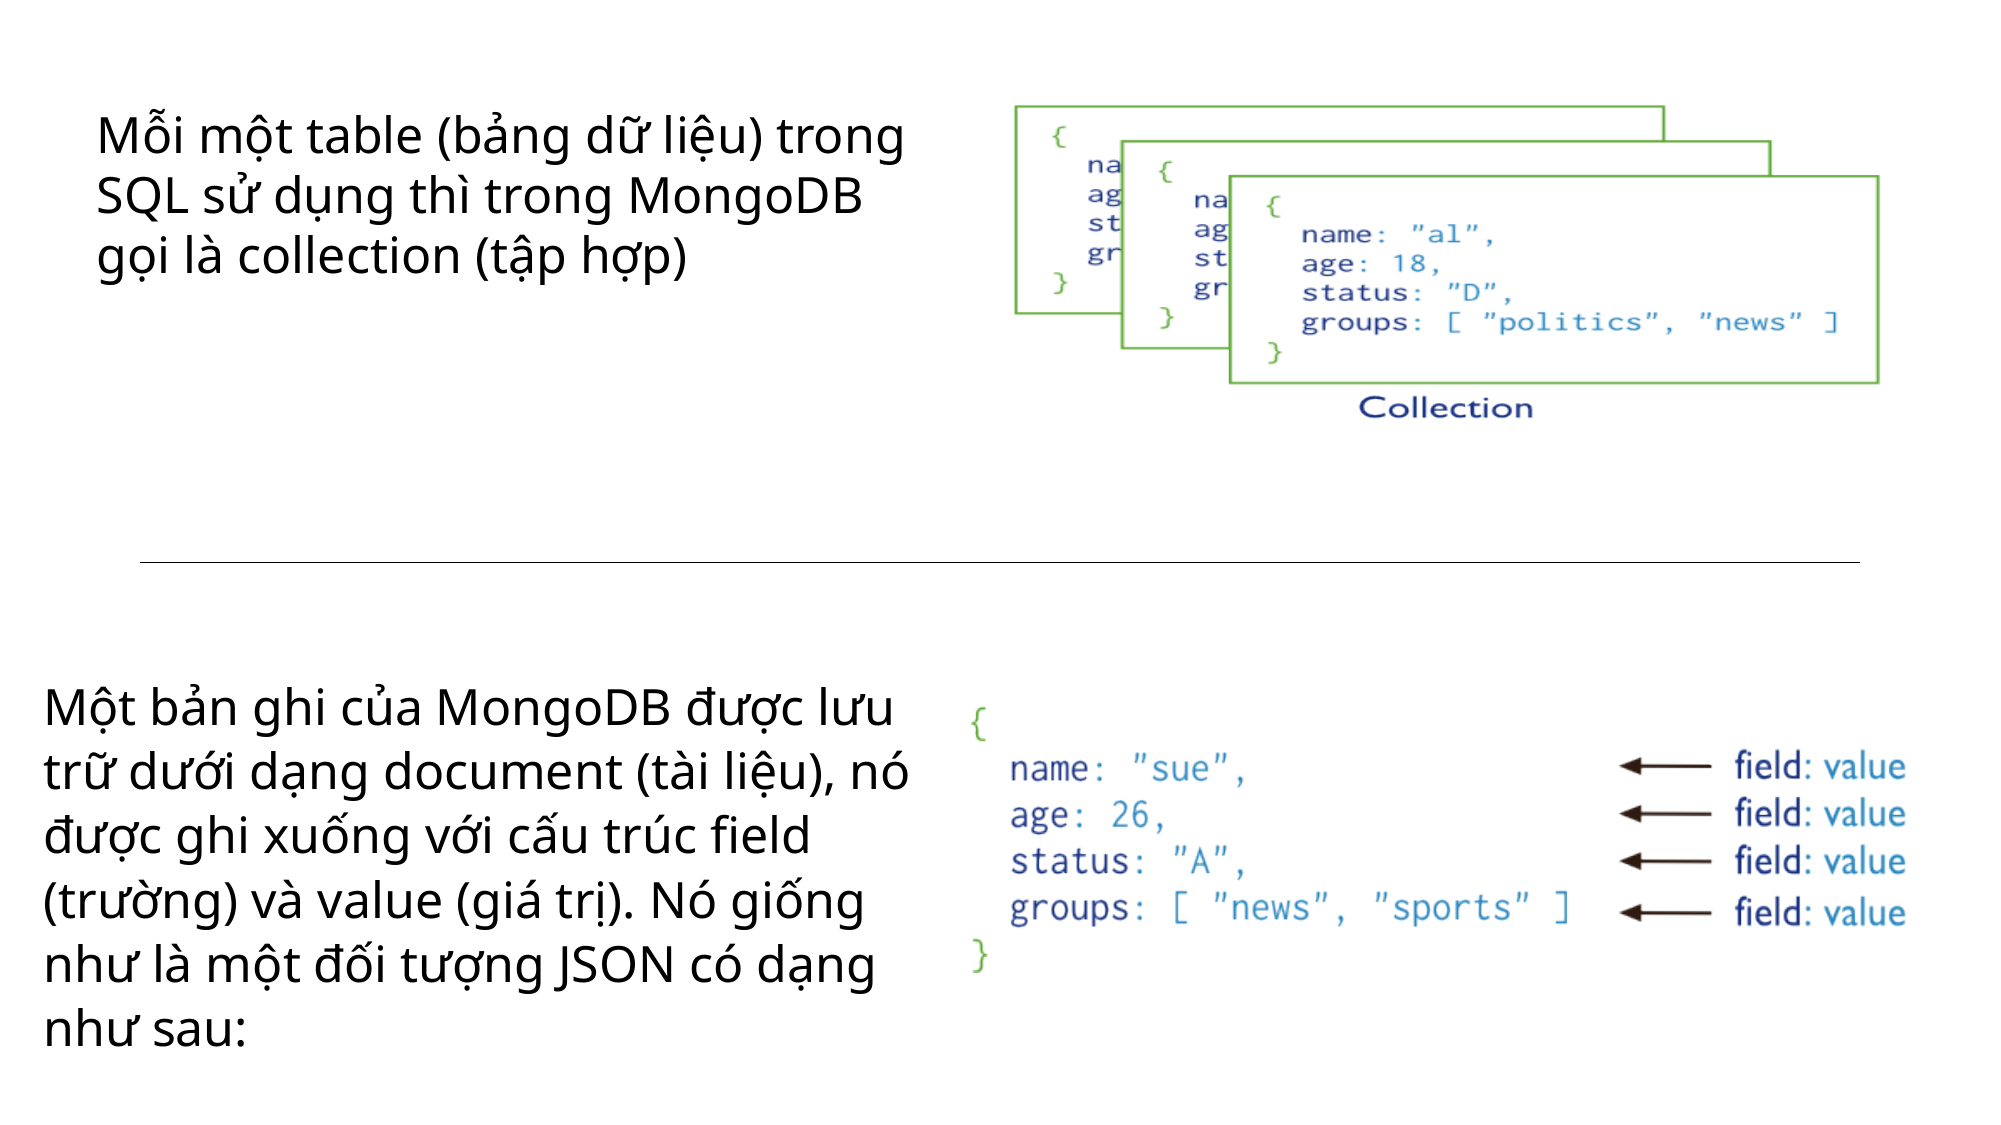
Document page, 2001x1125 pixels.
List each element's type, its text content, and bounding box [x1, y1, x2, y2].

picture [966, 692, 1921, 995]
picture [999, 96, 1898, 433]
text_box Một bản ghi của MongoDB được lưu trữ dưới dạng document (tài liệu), nó được ghi xuống với cấu trúc field (trường) và value (giá trị). Nó giống như là một đối tượng JSON có dạng như sau: [28, 664, 950, 1064]
text_box Mỗi một table (bảng dữ liệu) trong SQL sử dụng thì trong MongoDB gọi là collection (tập hợp) [82, 96, 928, 351]
